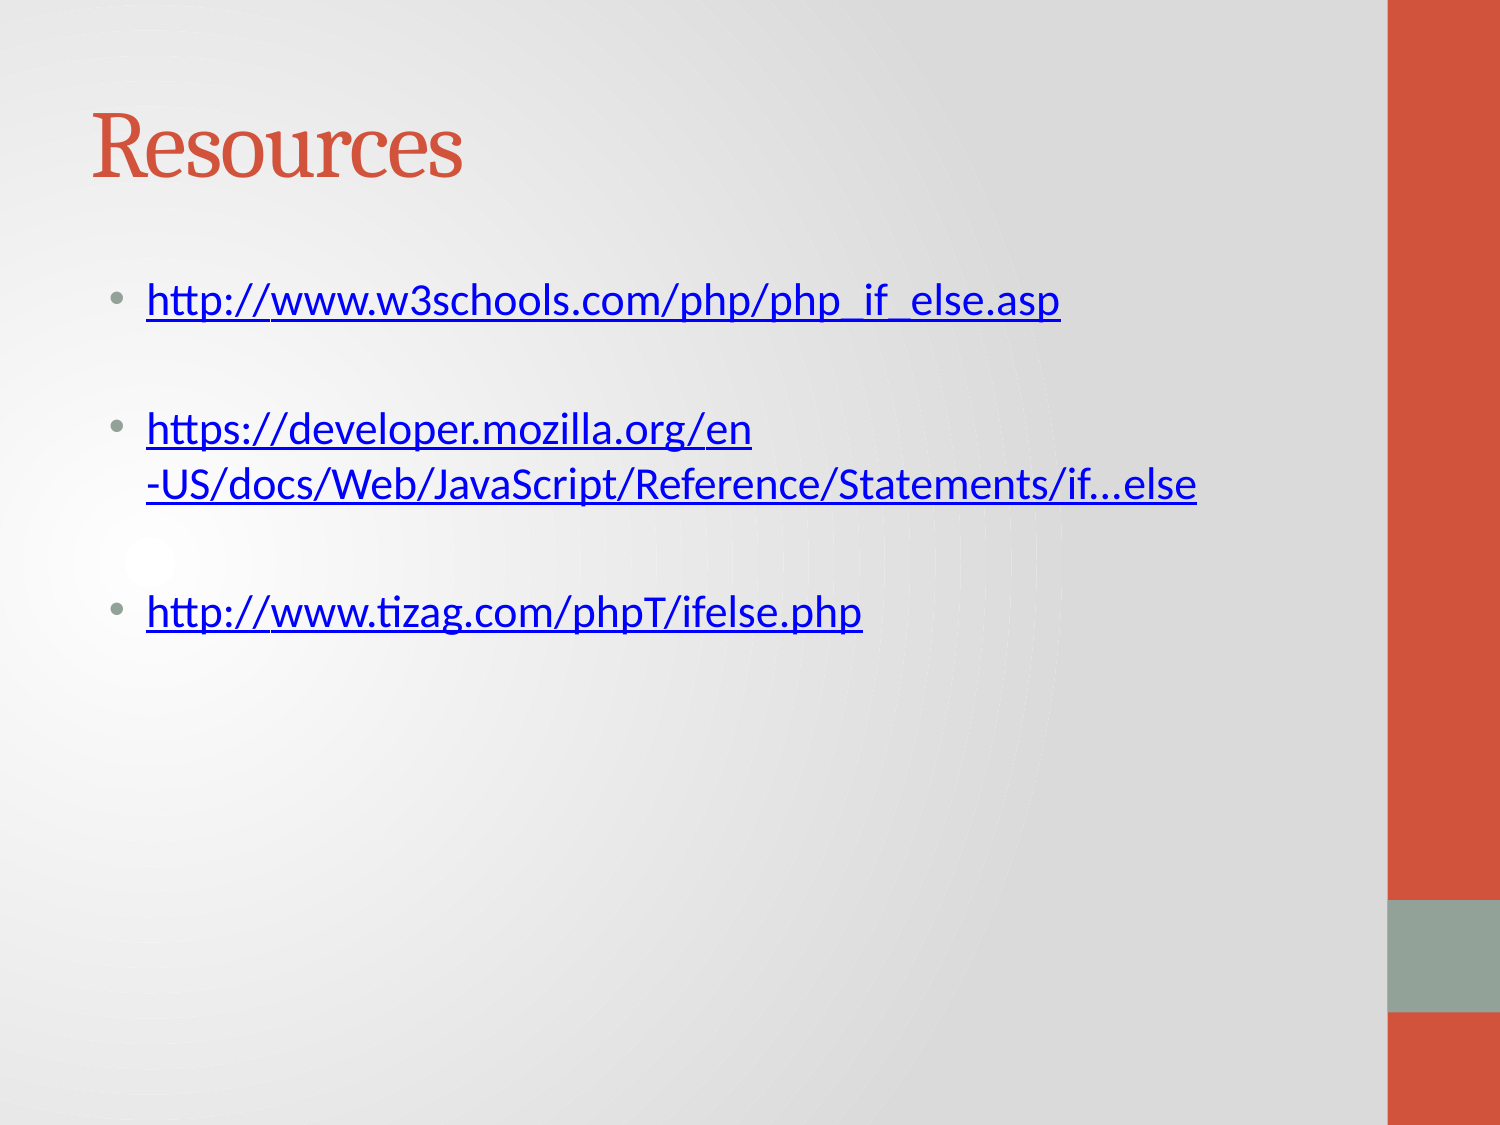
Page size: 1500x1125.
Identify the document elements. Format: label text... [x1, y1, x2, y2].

title Resources [75, 45, 1325, 233]
list http://www.w3schools.com/php/php_if_else.asp https://developer.mozilla.org/en-US/docs/Web/JavaScript/Reference/Statements/if...else http://www.tizag.com/phpT/ifelse.php [75, 262, 1325, 1050]
